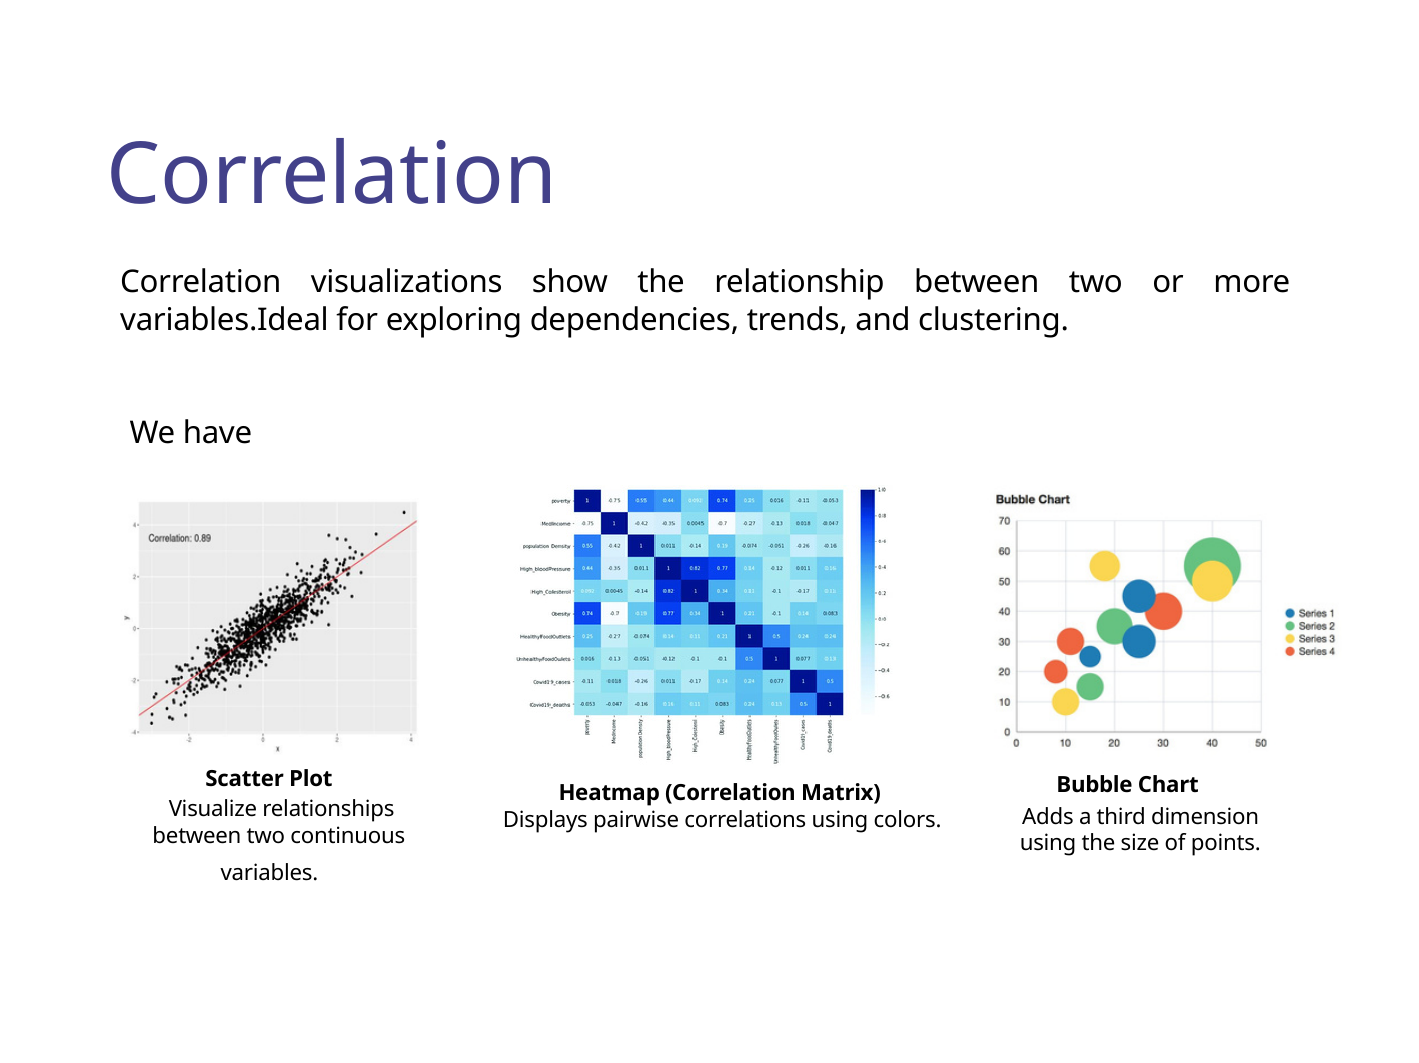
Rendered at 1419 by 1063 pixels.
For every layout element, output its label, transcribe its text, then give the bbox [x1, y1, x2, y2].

text_box [986, 485, 1348, 757]
text_box variables. [220, 858, 335, 886]
text_box We have [129, 371, 376, 450]
text_box Adds a third dimension using the size of points. [1002, 801, 1279, 856]
text_box Correlation [106, 54, 610, 221]
text_box [120, 498, 420, 757]
text_box Visualize relationships between two continuous [135, 794, 429, 848]
text_box [513, 485, 893, 768]
text_box Bubble Chart [1056, 770, 1219, 797]
text_box Scatter Plot [205, 759, 351, 791]
text_box Heatmap (Correlation Matrix) Displays pairwise correlations using colors. [469, 778, 976, 832]
text_box Correlation visualizations show the relationship between two or more variables.Ideal for exploring dependencies, trends, and clustering. [120, 261, 1291, 337]
